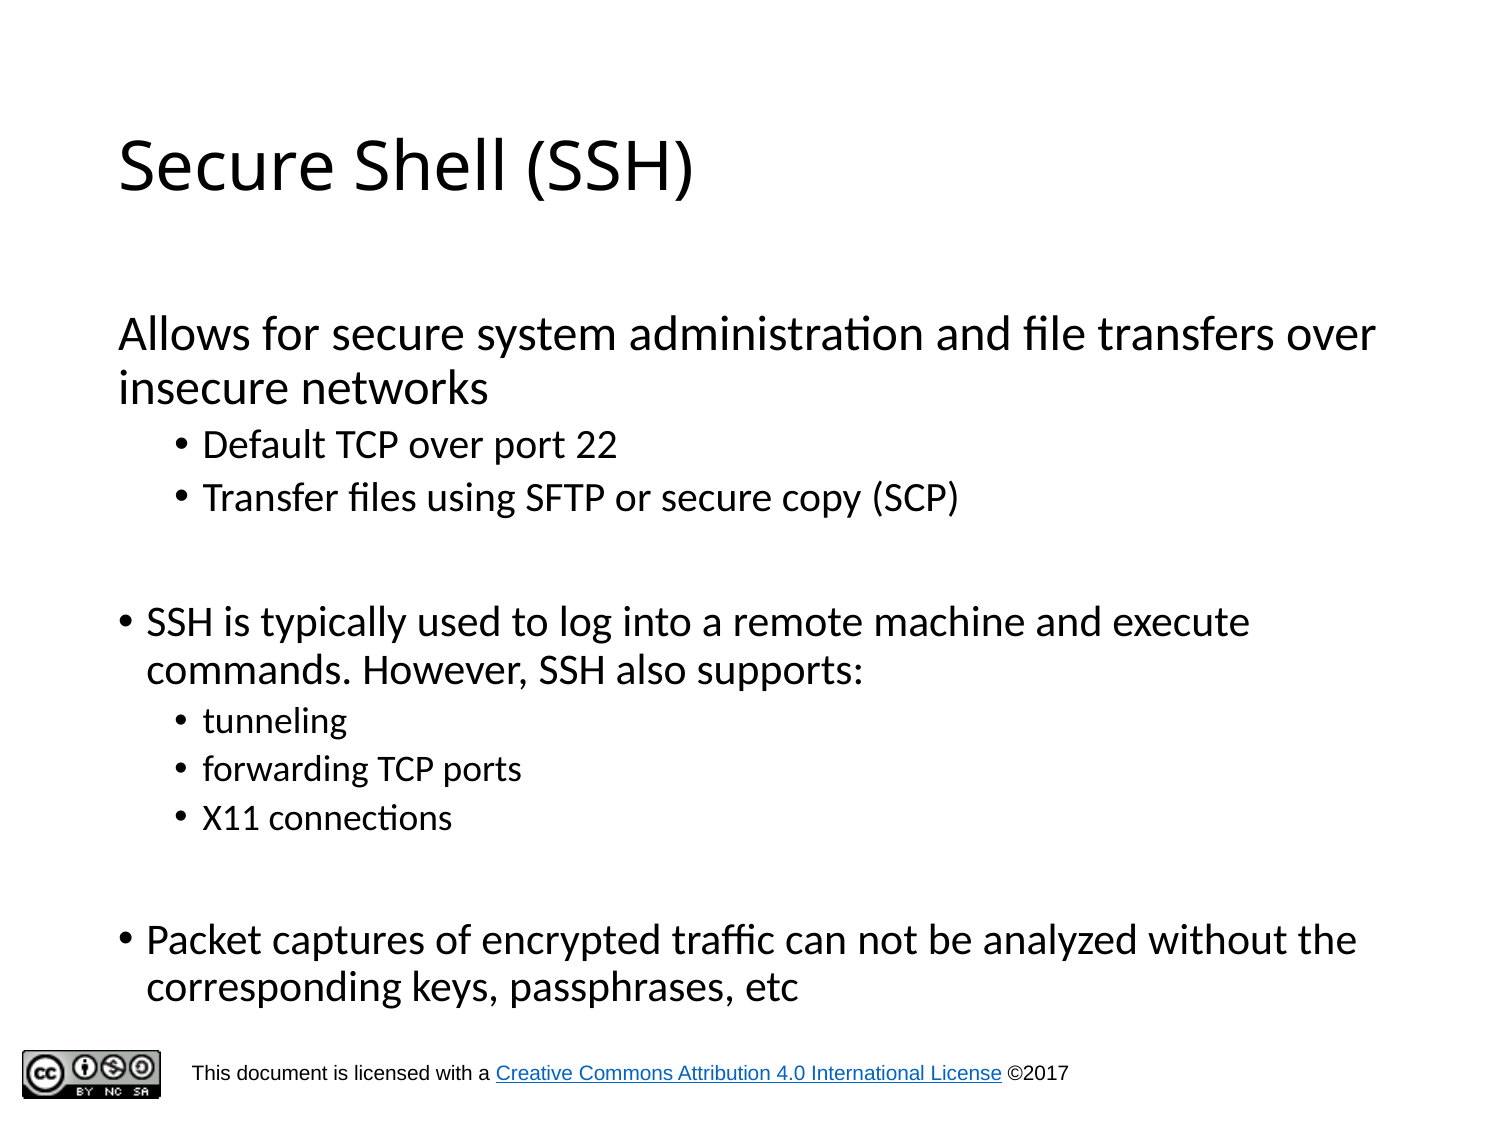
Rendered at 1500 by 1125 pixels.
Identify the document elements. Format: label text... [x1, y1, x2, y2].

list Allows for secure system administration and file transfers over insecure networks Default TCP over port 22 Transfer files using SFTP or secure copy (SCP) SSH is typically used to log into a remote machine and execute commands. However, SSH also supports: tunneling forwarding TCP ports X11 connections Packet captures of encrypted traffic can not be analyzed without the corresponding keys, passphrases, etc [102, 299, 1398, 1014]
picture [22, 1050, 161, 1099]
title Secure Shell (SSH) [102, 59, 1398, 278]
